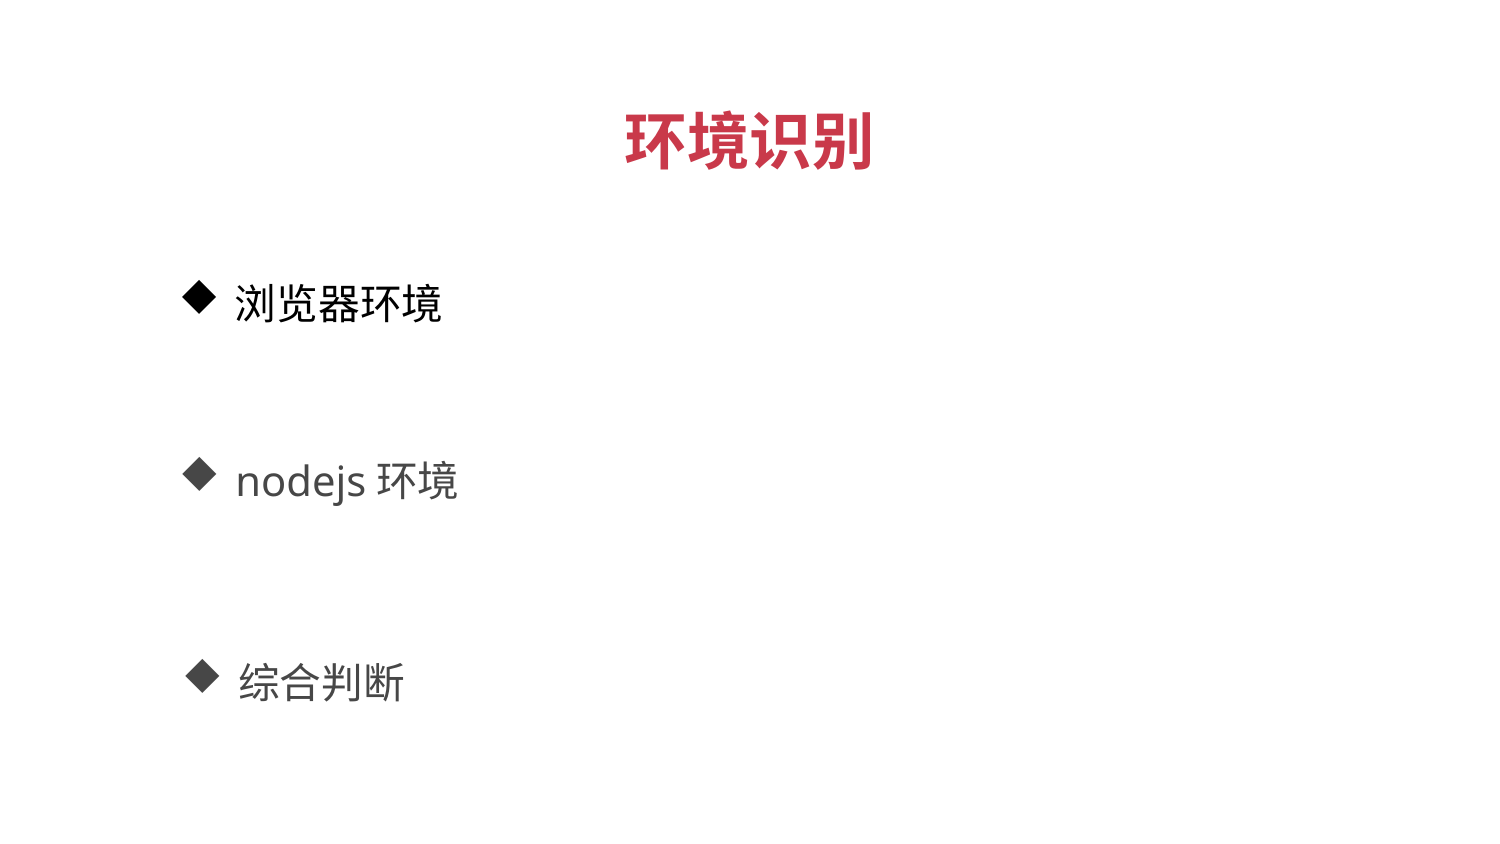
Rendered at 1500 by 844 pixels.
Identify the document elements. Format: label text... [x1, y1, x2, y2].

text_box 环境识别 [609, 94, 890, 185]
text_box nodejs环境 [89, 447, 1495, 513]
text_box 浏览器环境 [88, 270, 1341, 336]
text_box 综合判断 [91, 649, 1497, 715]
